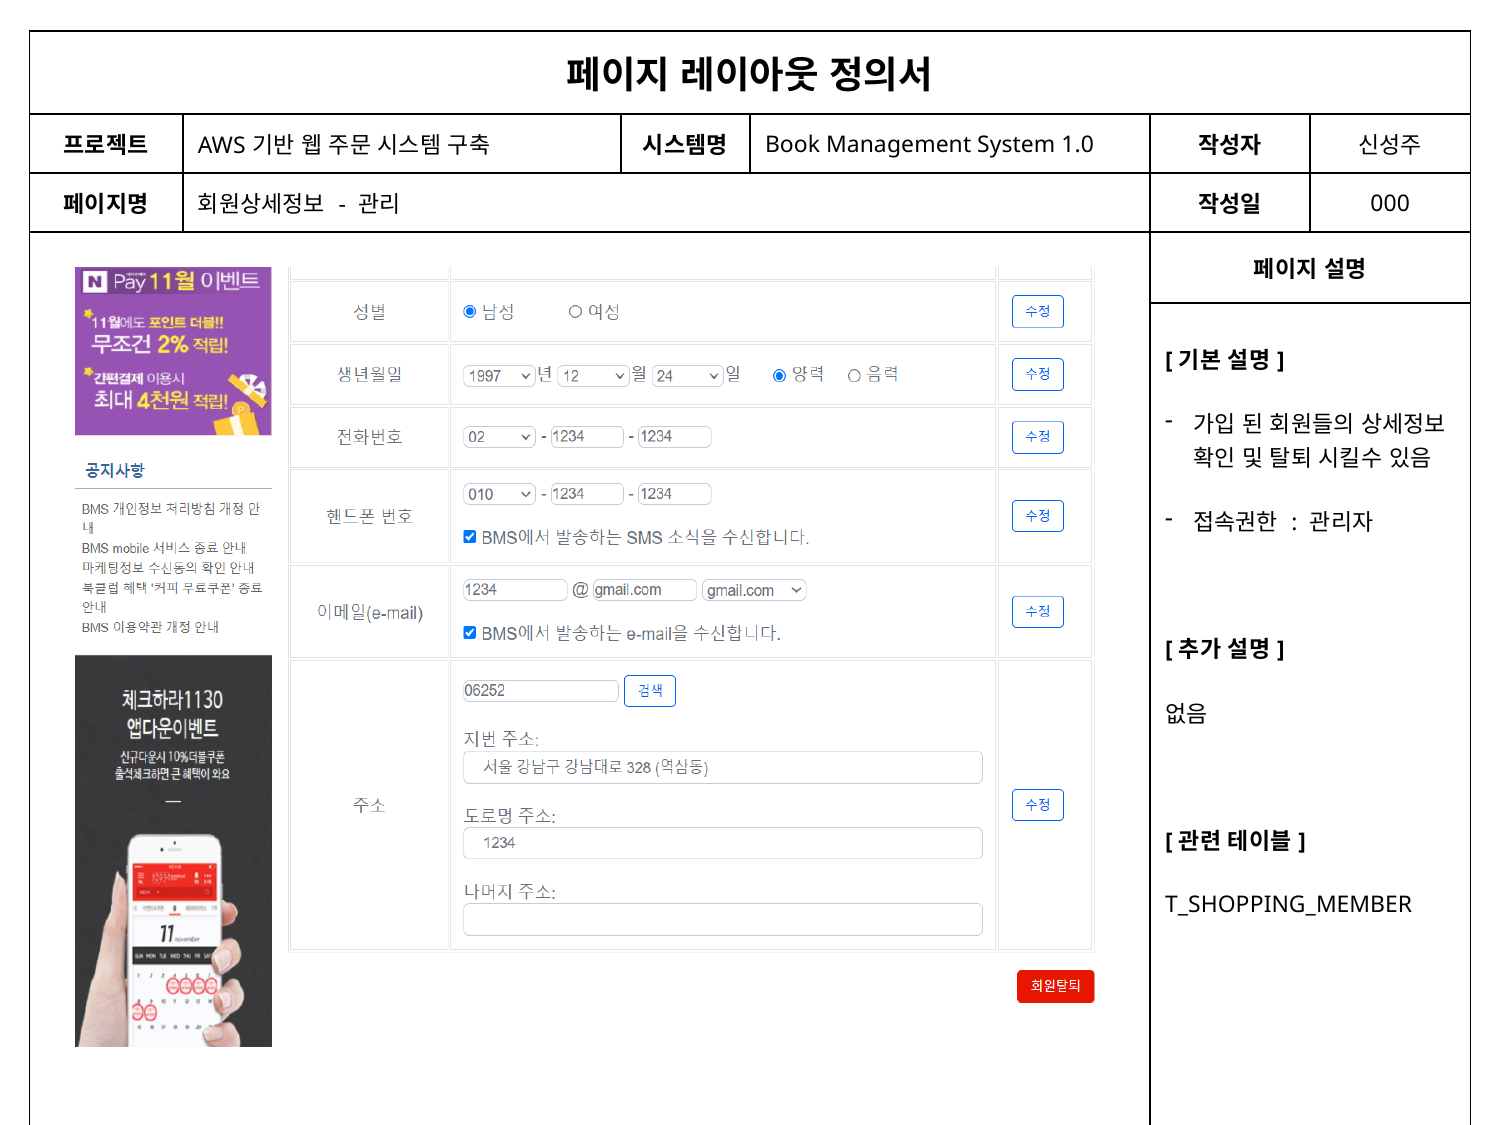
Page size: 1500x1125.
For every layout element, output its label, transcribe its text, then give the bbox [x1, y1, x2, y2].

table_cell 회원상세정보 - 관리 [184, 174, 1149, 231]
table_cell AWS기반 웹 주문 시스템 구축 [184, 115, 620, 172]
table_header 페이지 레이아웃 정의서 [30, 32, 1470, 113]
table_cell 신성주 [1311, 115, 1470, 172]
table_cell 페이지 설명 [1151, 233, 1470, 302]
table_cell [30, 233, 1149, 1125]
table_cell 작성자 [1151, 115, 1309, 172]
table_cell [기본 설명] 가입 된 회원들의 상세정보 확인 및 탈퇴 시킬수 있음 접속권한 : 관리자 [추가 설명] 없음 [관련 테이블] T_SHOPPING_MEMBER [1151, 304, 1470, 1125]
table_cell 000 [1311, 174, 1470, 231]
table_cell 시스템명 [622, 115, 749, 172]
table_cell 작성일 [1151, 174, 1309, 231]
picture [41, 266, 1130, 1047]
table_cell 프로젝트 [30, 115, 182, 172]
table_cell 페이지명 [30, 174, 182, 231]
table_cell Book Management System 1.0 [751, 115, 1149, 172]
